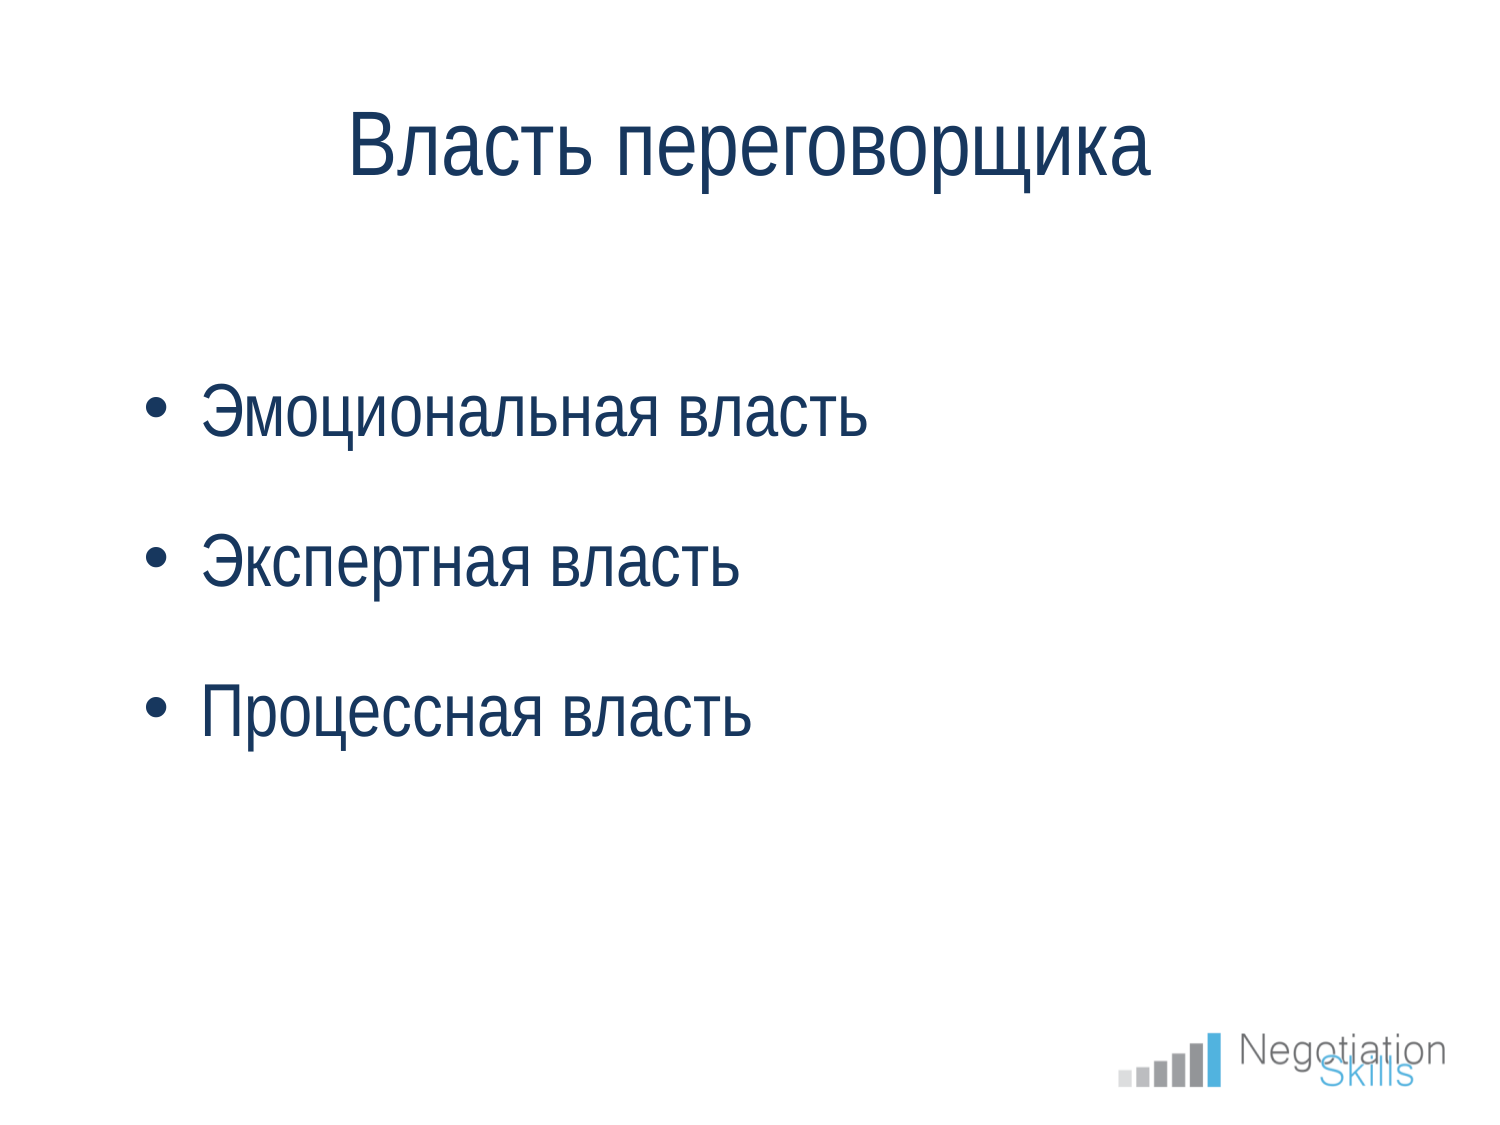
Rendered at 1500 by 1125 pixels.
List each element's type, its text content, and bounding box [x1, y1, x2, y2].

list Эмоциональная власть Экспертная власть Процессная власть [128, 309, 1402, 844]
title Власть переговорщика [75, 45, 1425, 233]
picture [1116, 1032, 1447, 1090]
